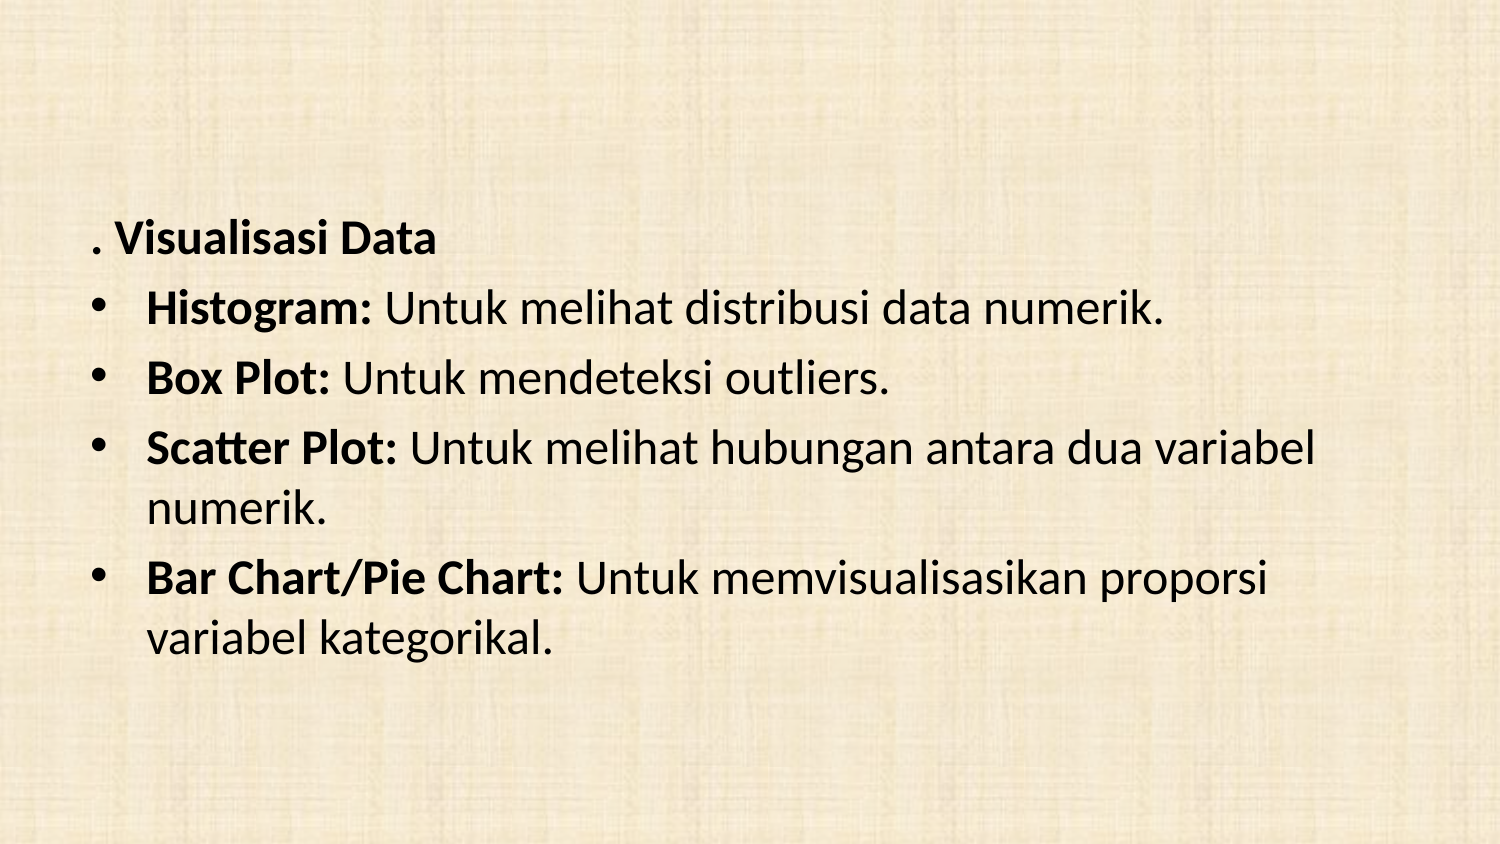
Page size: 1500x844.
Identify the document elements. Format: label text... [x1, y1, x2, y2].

list . Visualisasi Data Histogram: Untuk melihat distribusi data numerik. Box Plot: Untuk mendeteksi outliers. Scatter Plot: Untuk melihat hubungan antara dua variabel numerik. Bar Chart/Pie Chart: Untuk memvisualisasikan proporsi variabel kategorikal. [75, 196, 1425, 754]
